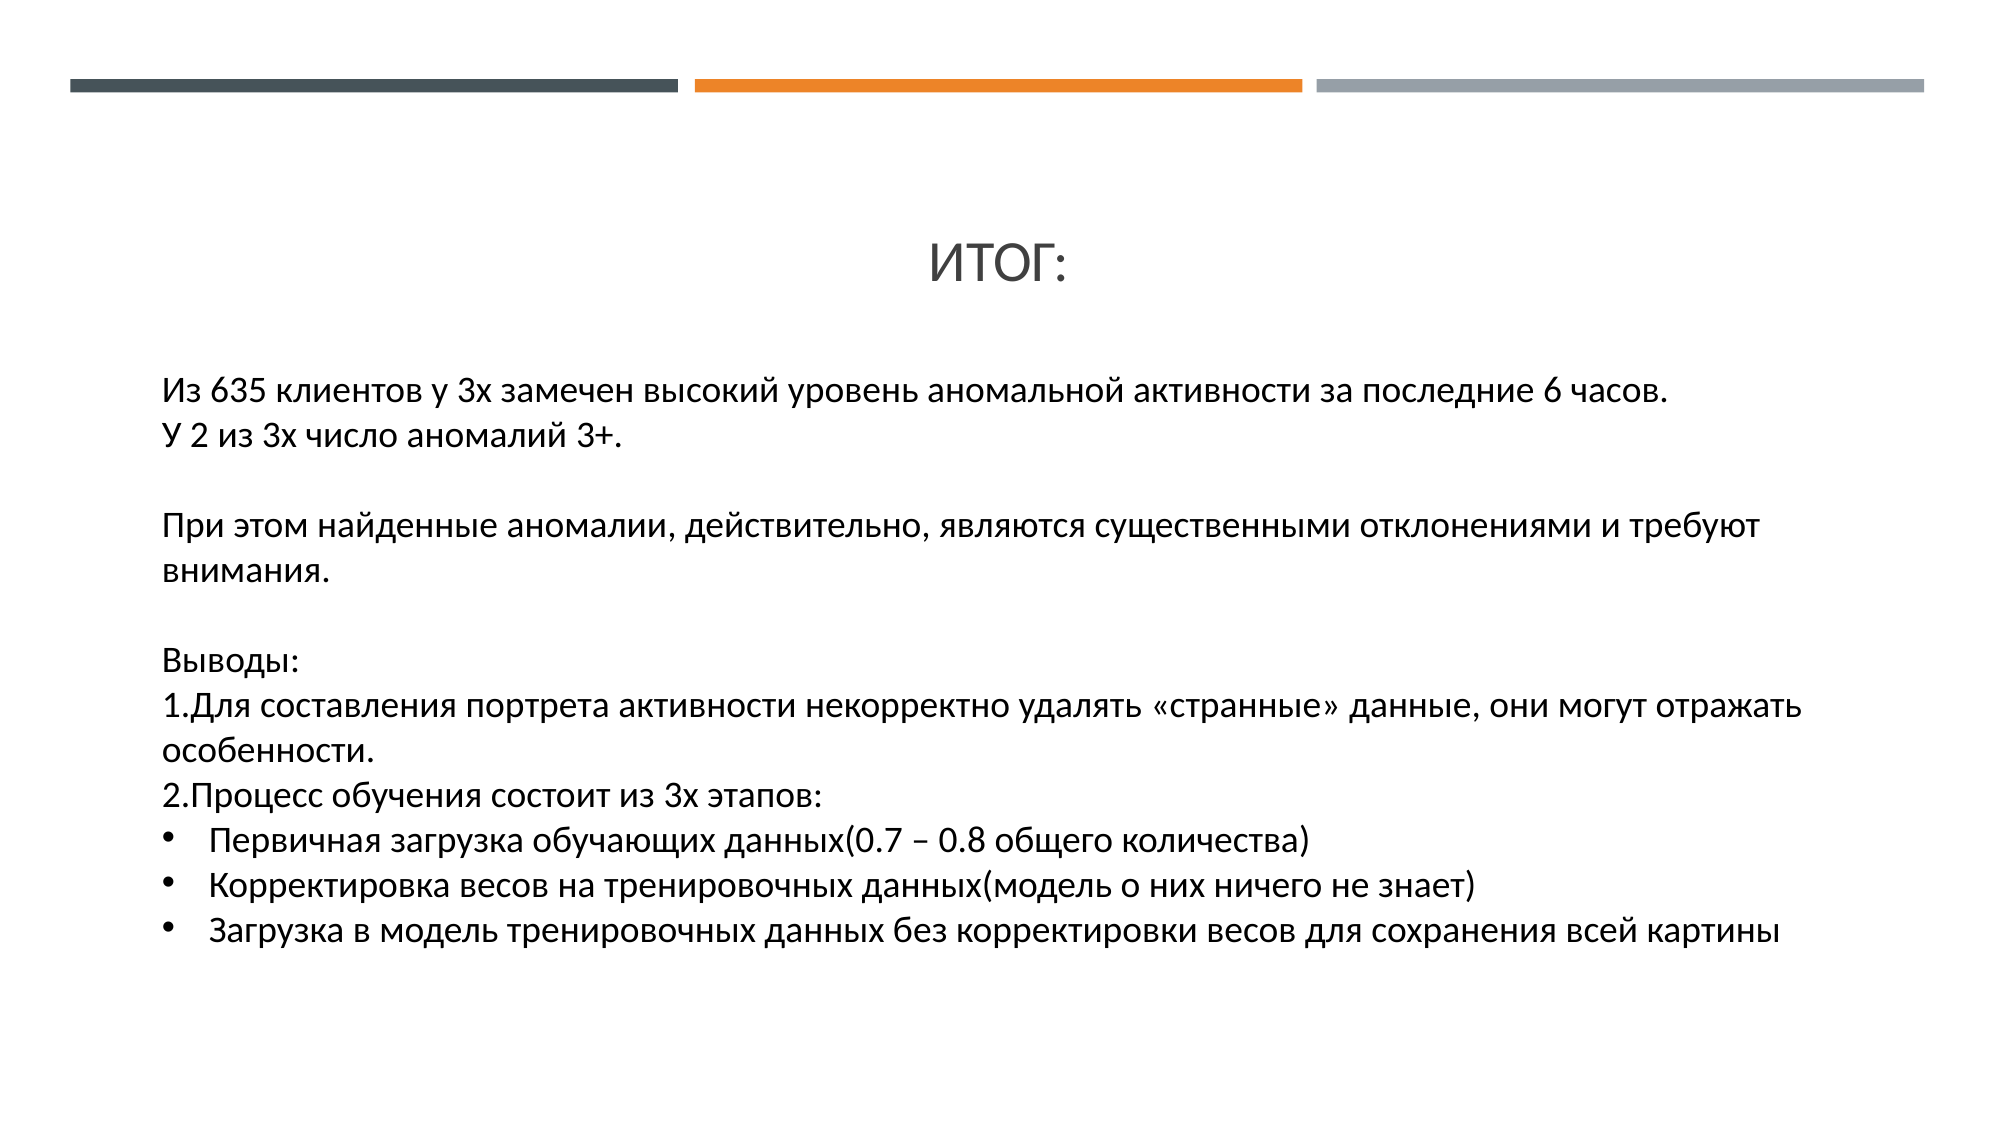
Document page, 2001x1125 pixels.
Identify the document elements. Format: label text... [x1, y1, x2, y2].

text_box Из 635 клиентов у 3х замечен высокий уровень аномальной активности за последние 6 часов. У 2 из 3х число аномалий 3+. При этом найденные аномалии, действительно, являются существенными отклонениями и требуют внимания. Выводы: 1.Для составления портрета активности некорректно удалять «странные» данные, они могут отражать особенности. 2.Процесс обучения состоит из 3х этапов: Первичная загрузка обучающих данных(0.7 – 0.8 общего количества) Корректировка весов на тренировочных данных(модель о них ничего не знает) Загрузка в модель тренировочных данных без корректировки весов для сохранения всей картины [147, 357, 1852, 1002]
title Итог: [75, 113, 1924, 301]
